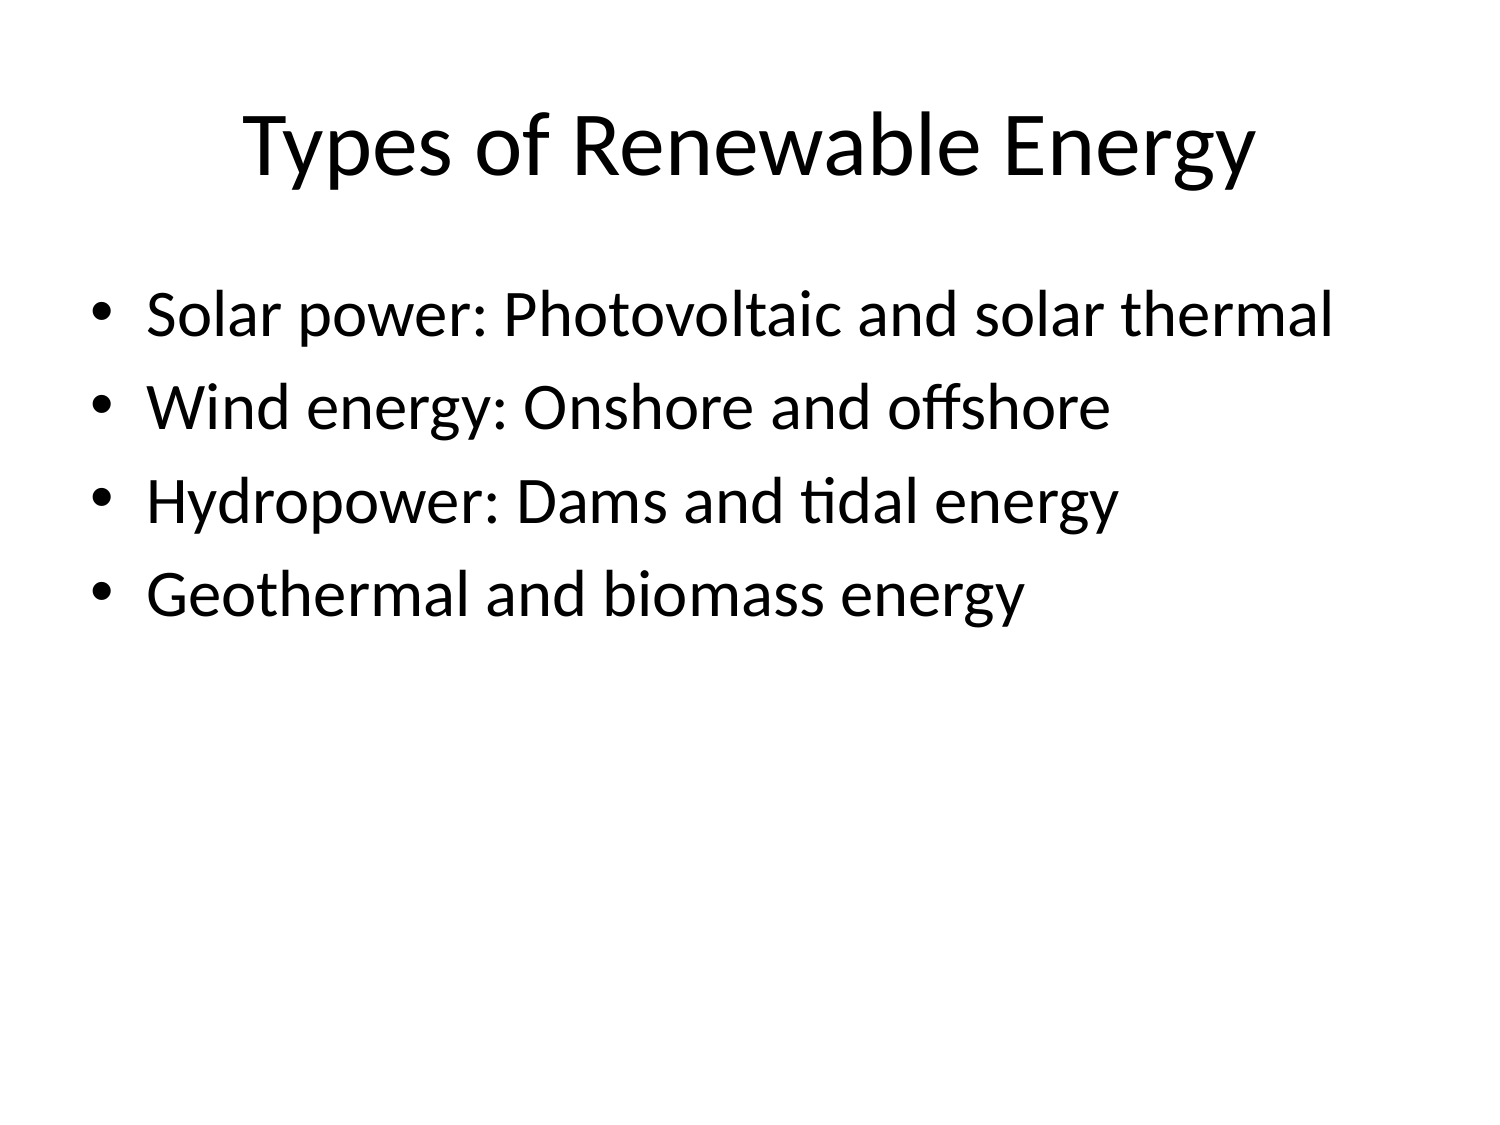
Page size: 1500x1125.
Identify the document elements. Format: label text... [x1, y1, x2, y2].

title Types of Renewable Energy [75, 45, 1425, 233]
list Solar power: Photovoltaic and solar thermal Wind energy: Onshore and offshore Hydropower: Dams and tidal energy Geothermal and biomass energy [75, 262, 1425, 1005]
